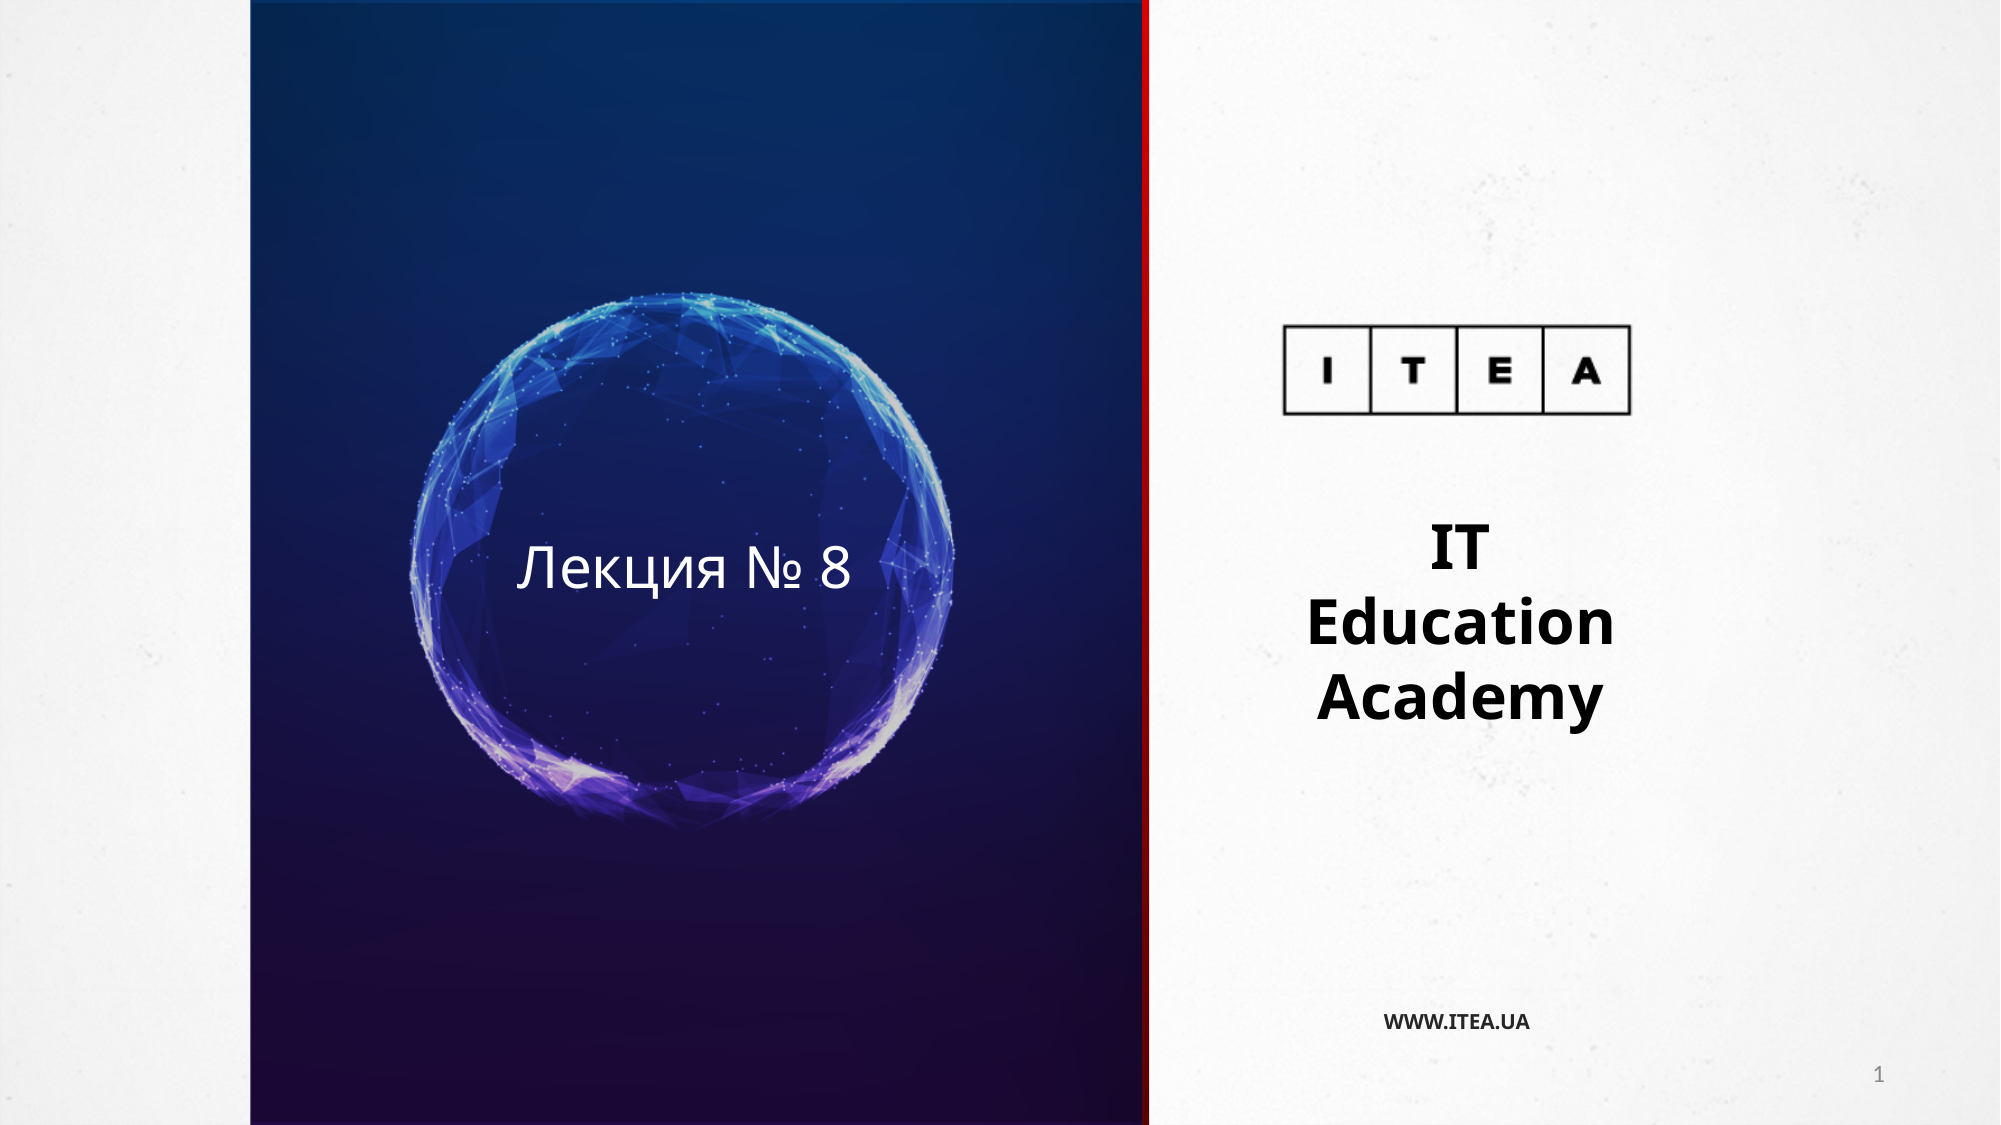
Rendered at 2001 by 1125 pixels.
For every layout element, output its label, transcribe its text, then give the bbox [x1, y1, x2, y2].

text_box IT Education Academy [1257, 492, 1664, 647]
slide_number 1 [1433, 1042, 1900, 1103]
picture [0, 0, 1145, 1125]
text_box [1144, 0, 1150, 1125]
text_box WWW.ITEA.UA [1331, 999, 1583, 1043]
picture [1150, 0, 2000, 1125]
